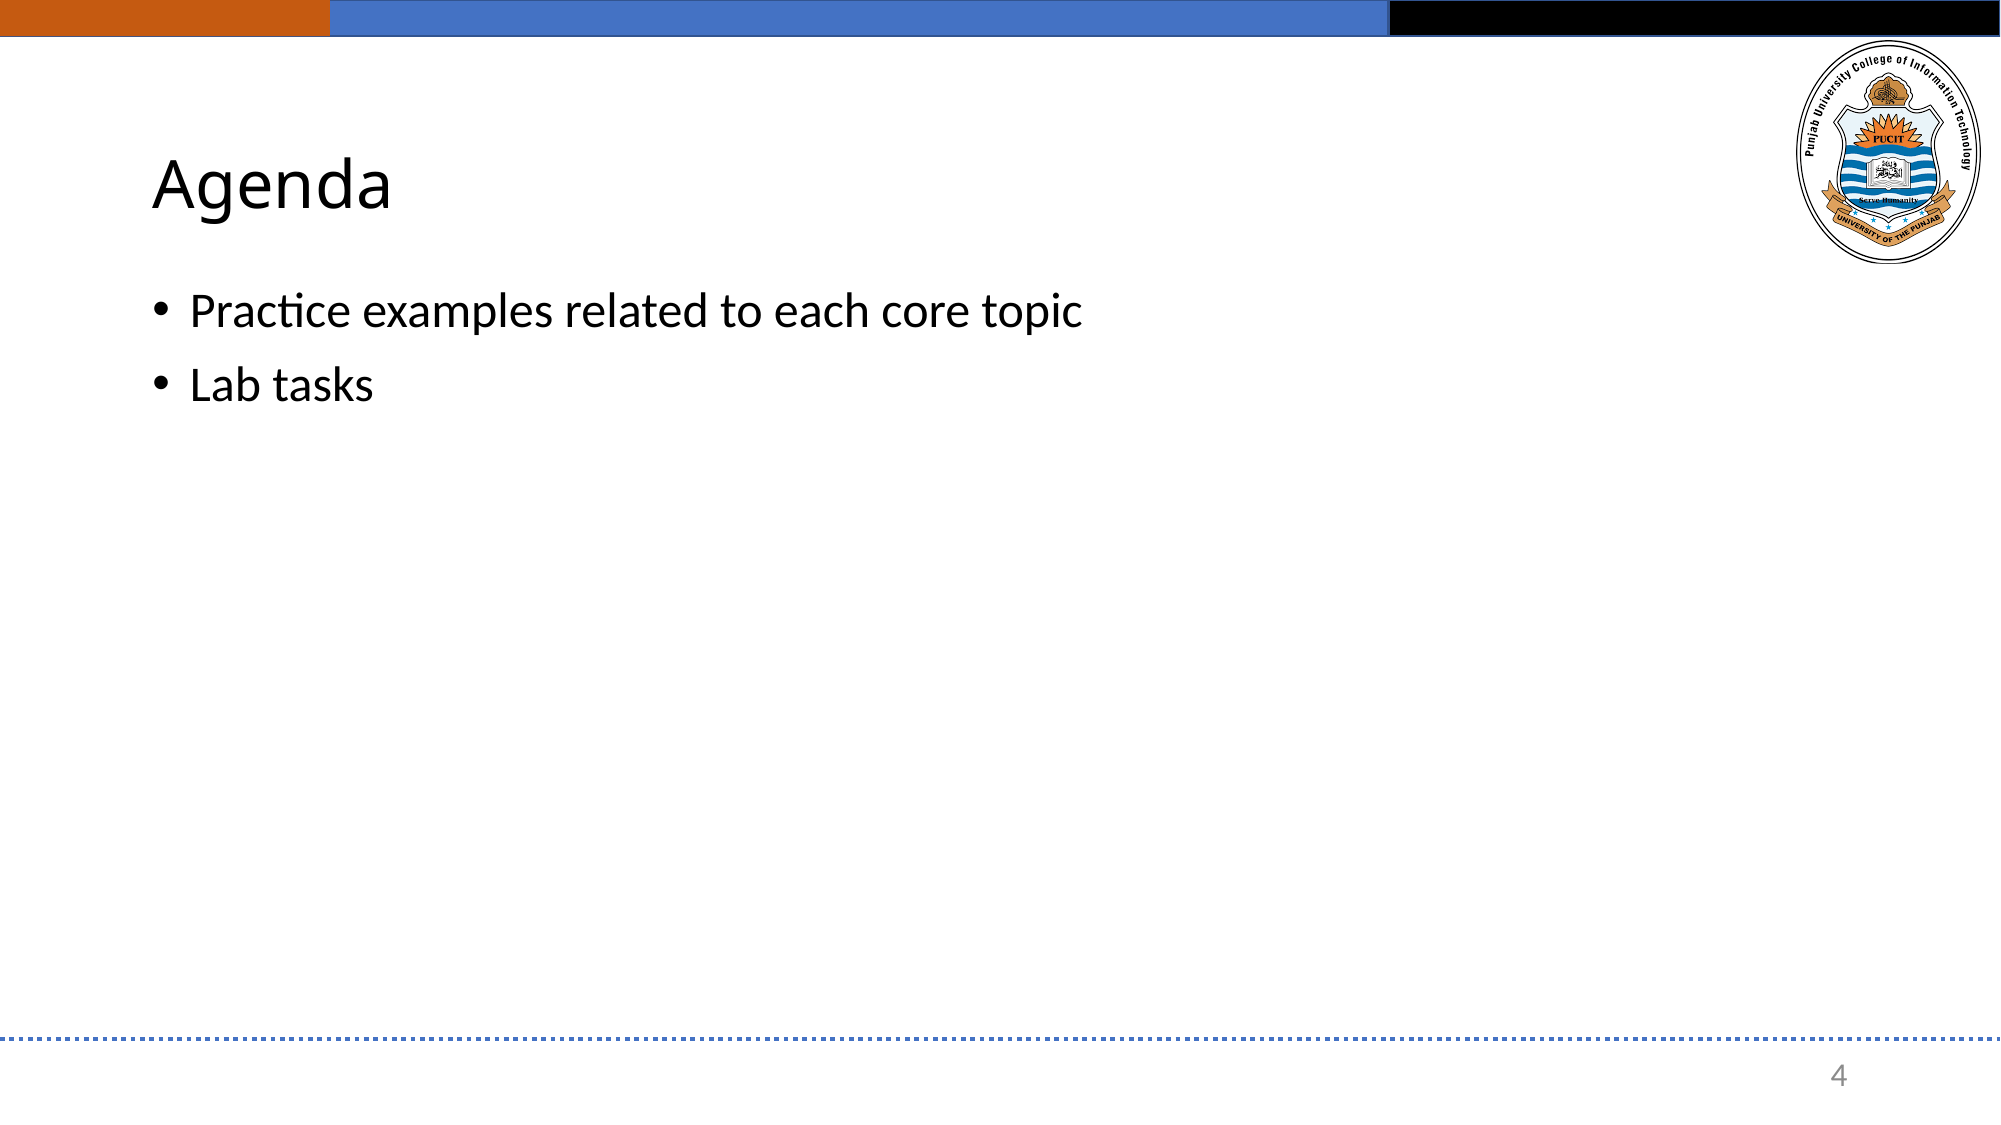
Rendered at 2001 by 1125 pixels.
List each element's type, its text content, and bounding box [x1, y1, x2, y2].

slide_number 4 [1412, 1042, 1863, 1103]
title Agenda [137, 124, 1863, 251]
list Practice examples related to each core topic Lab tasks [137, 276, 1863, 1027]
picture [1776, 40, 2000, 264]
